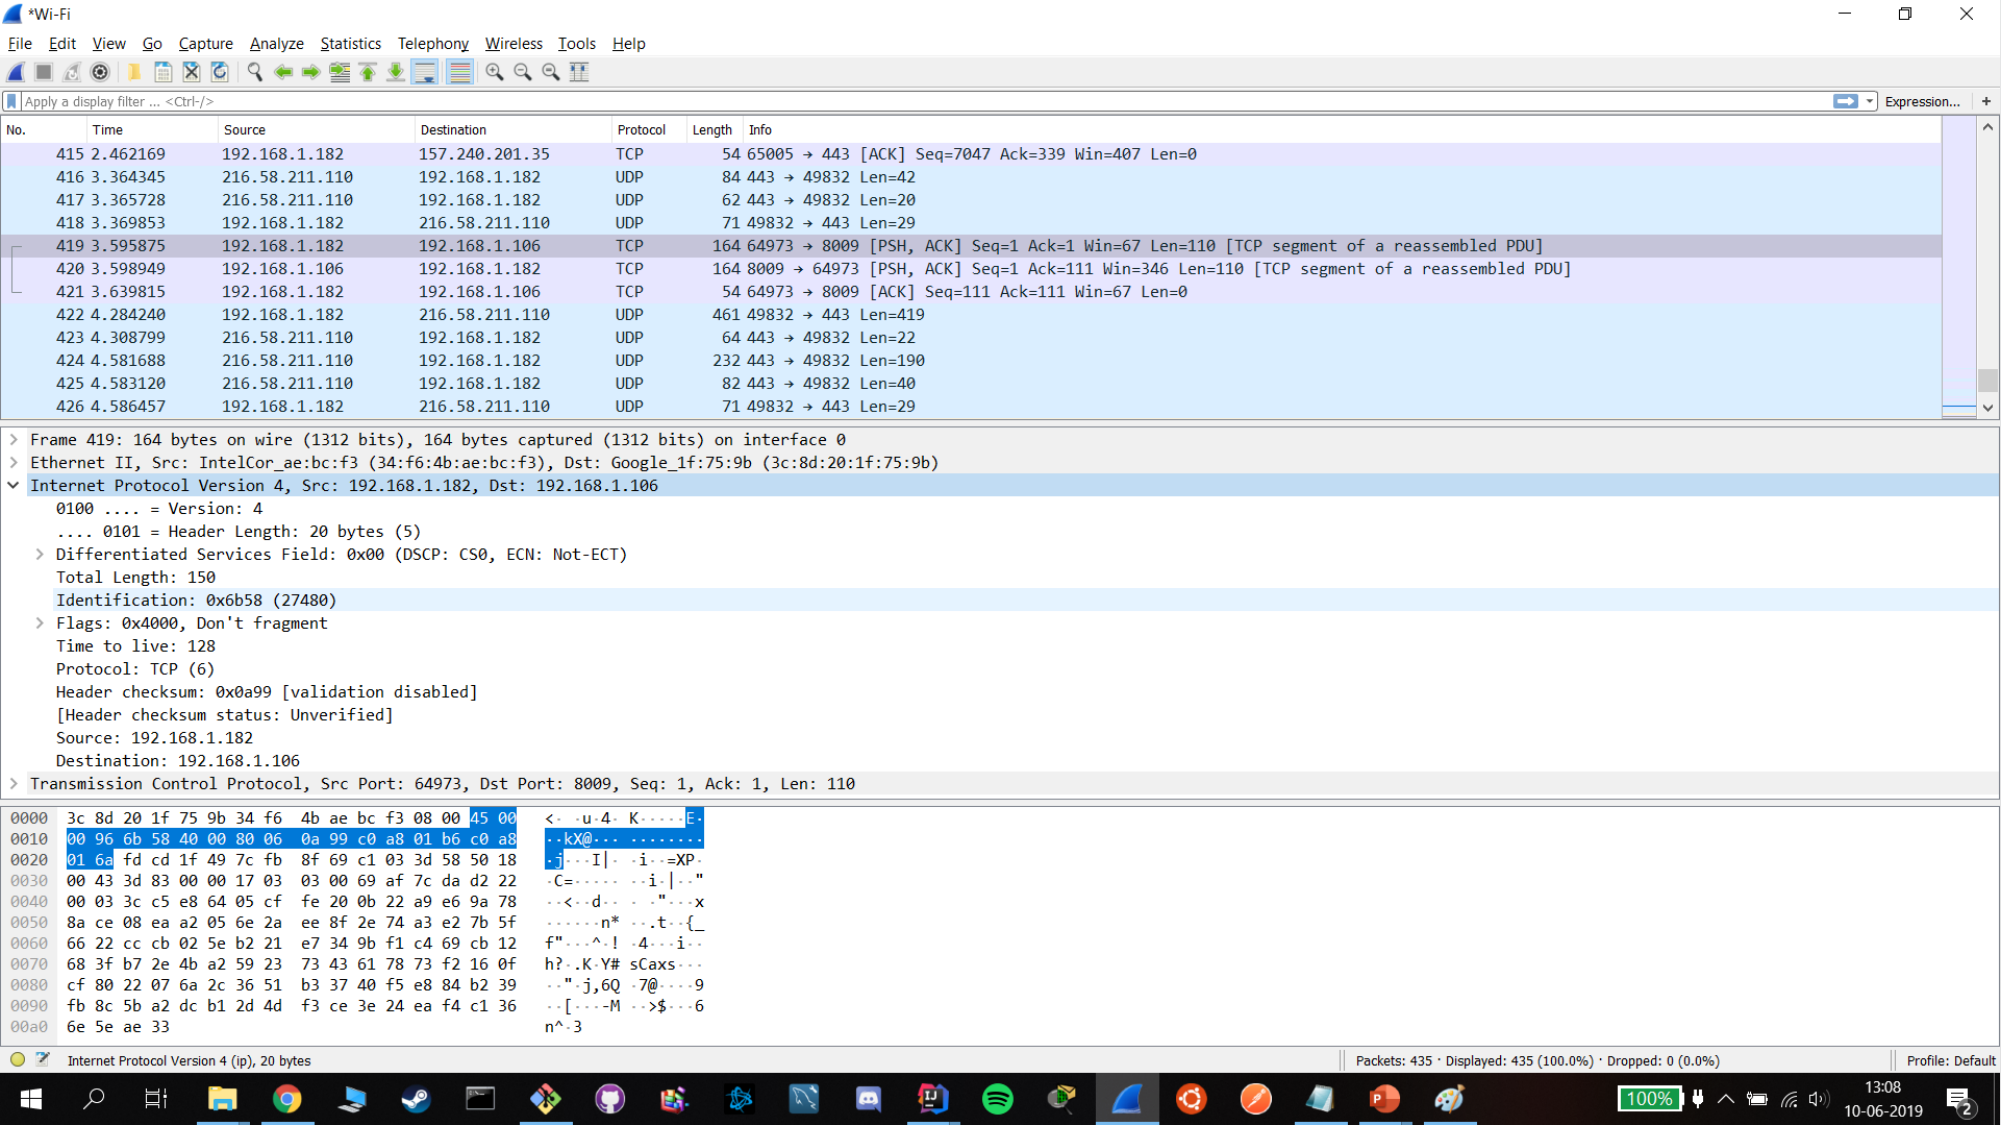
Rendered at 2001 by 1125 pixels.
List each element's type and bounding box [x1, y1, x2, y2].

list [0, 0, 2000, 1125]
